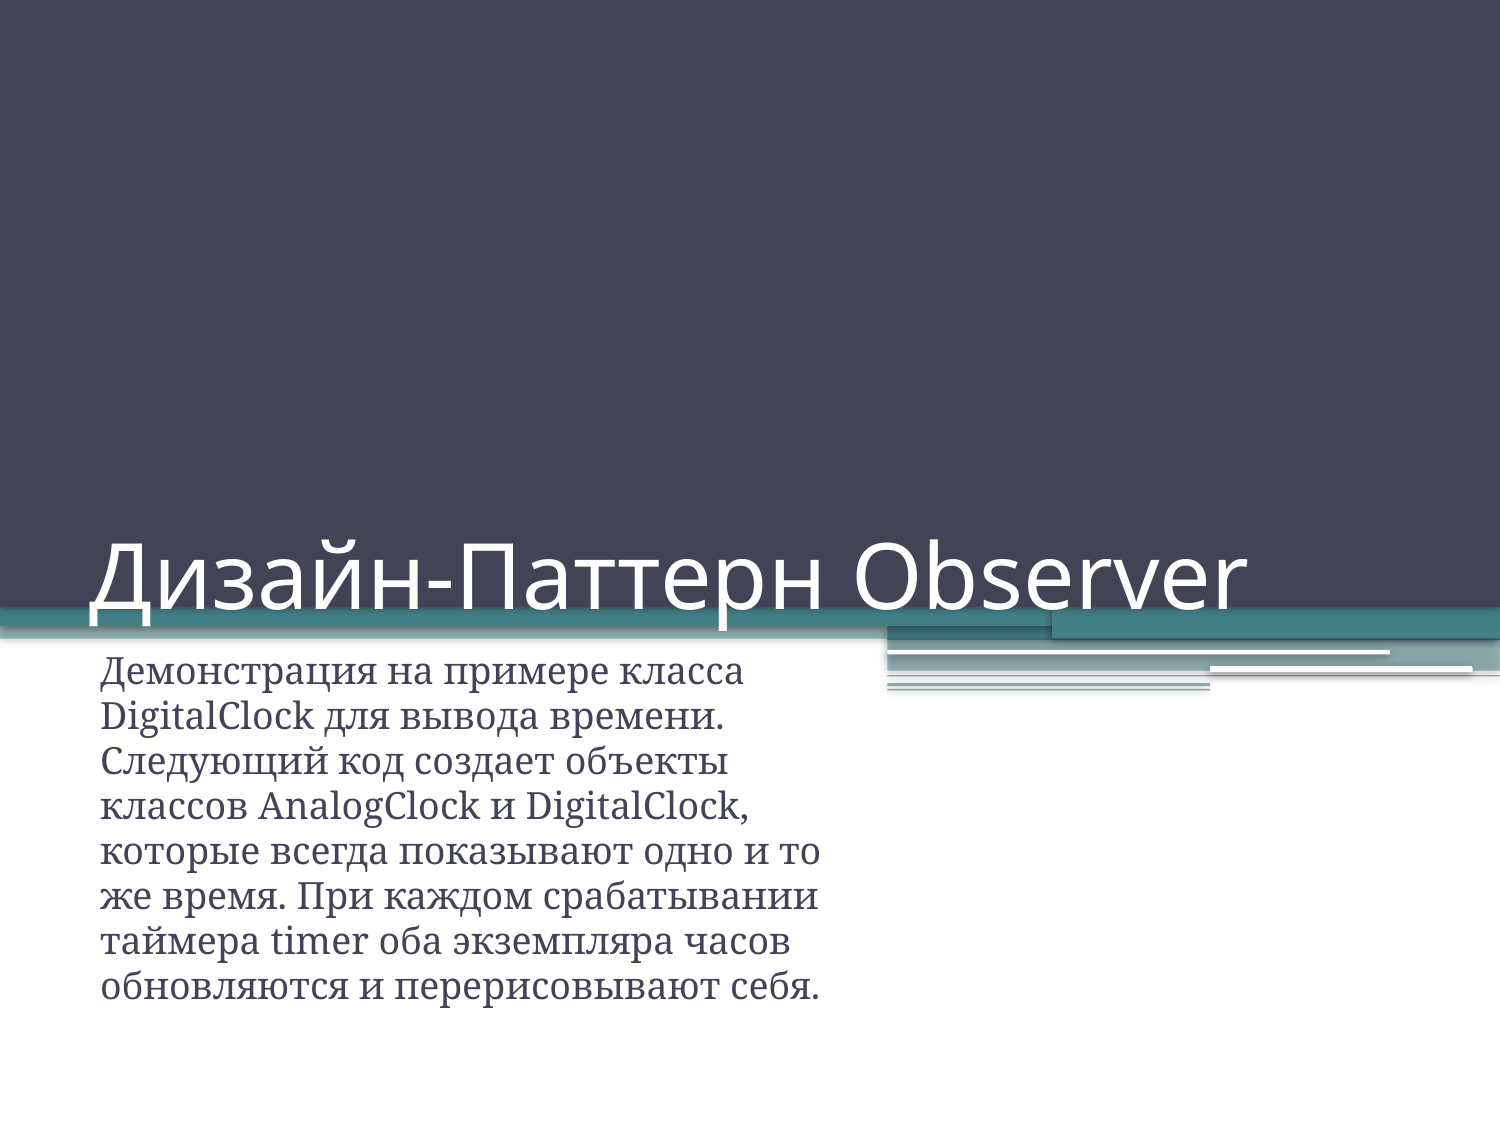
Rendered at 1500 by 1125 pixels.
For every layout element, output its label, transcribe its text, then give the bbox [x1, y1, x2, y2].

subtitle Демонстрация на примере класса DigitalClock для вывода времени. Следующий код создает объекты классов AnalogClock и DigitalClock, которые всегда показывают одно и то же время. При каждом срабатывании таймера timer оба экземпляра часов обновляются и перерисовывают себя. [75, 639, 888, 928]
title Дизайн-Паттерн Observer [75, 394, 1463, 636]
